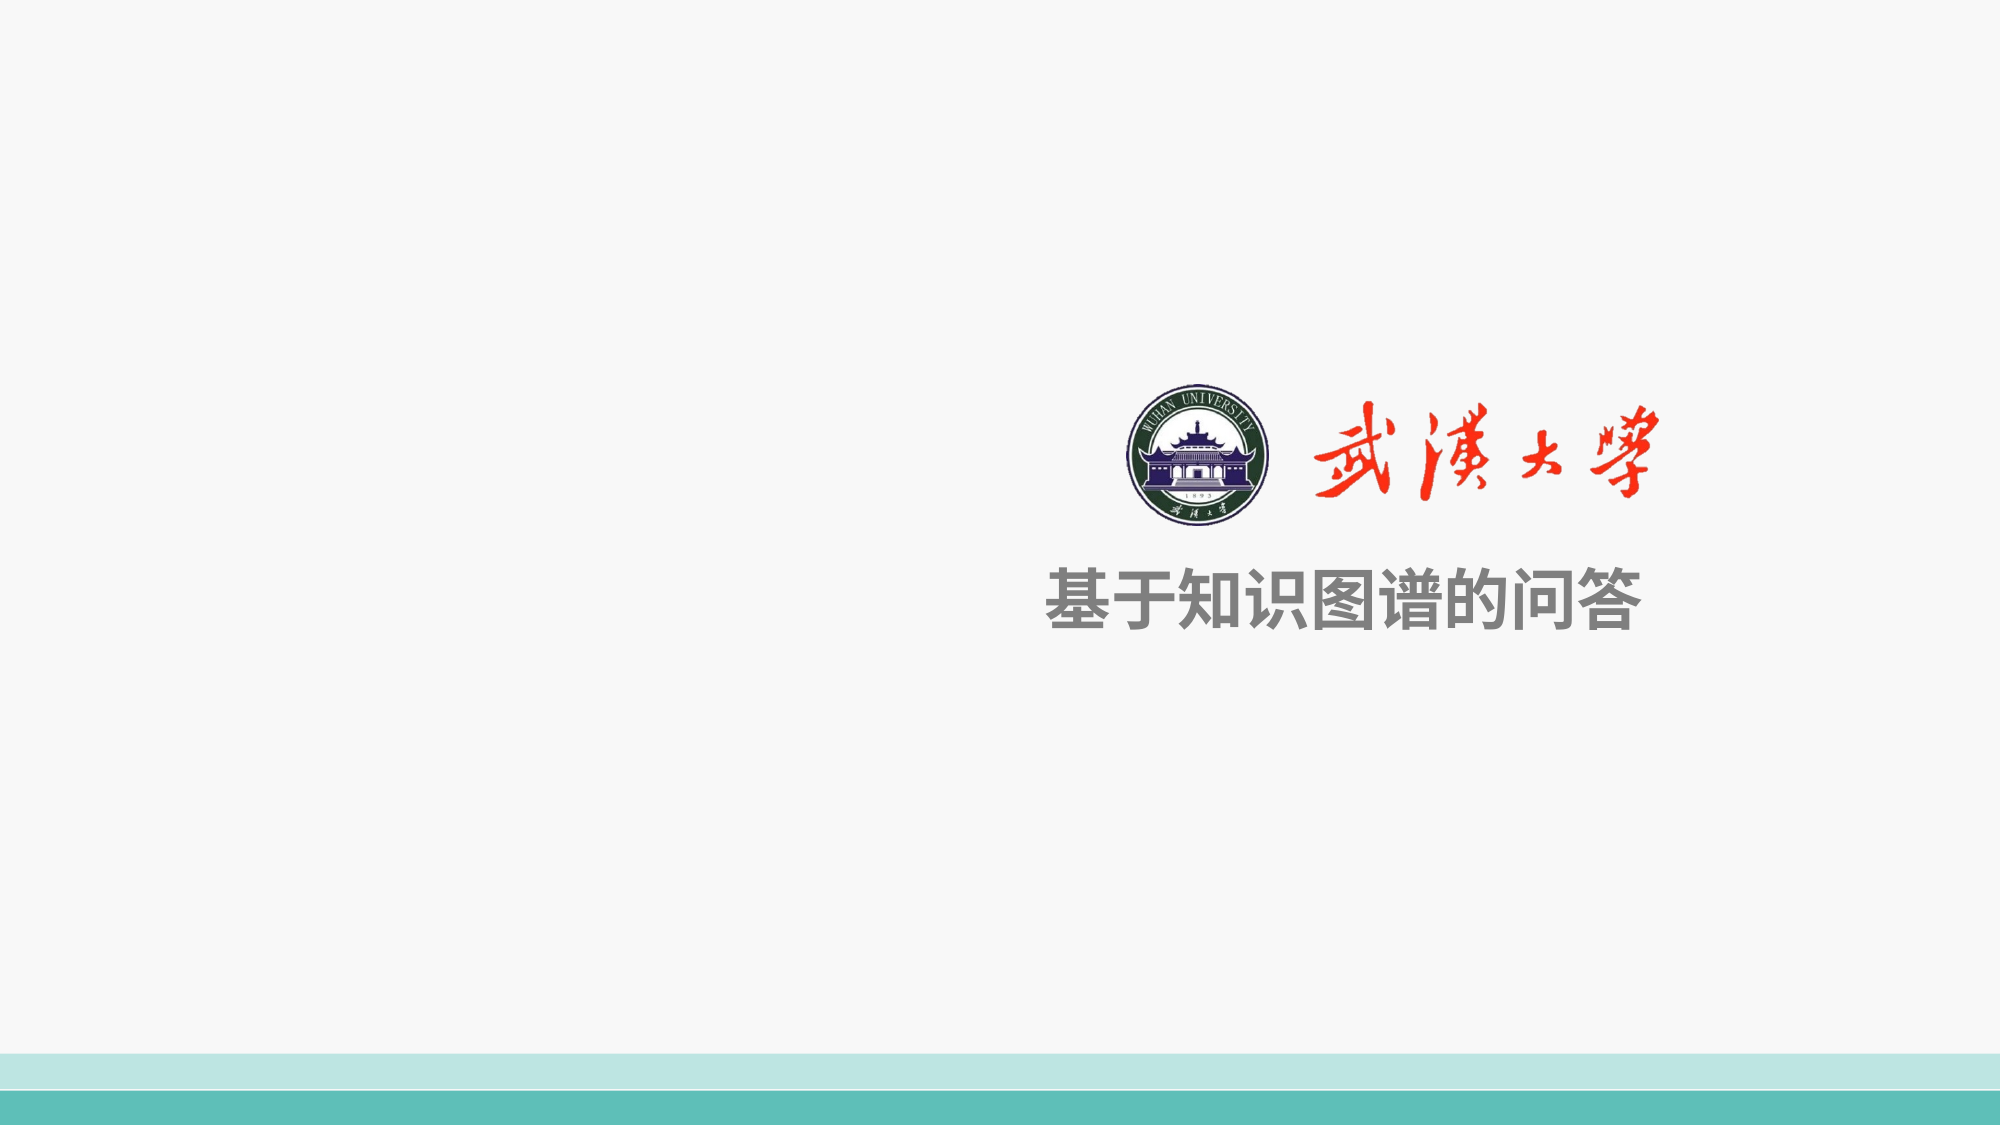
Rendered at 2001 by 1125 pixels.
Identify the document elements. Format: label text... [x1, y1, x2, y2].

title 基于知识图谱的问答 [346, 551, 1659, 646]
picture [1126, 384, 1269, 526]
picture [1304, 392, 1659, 515]
